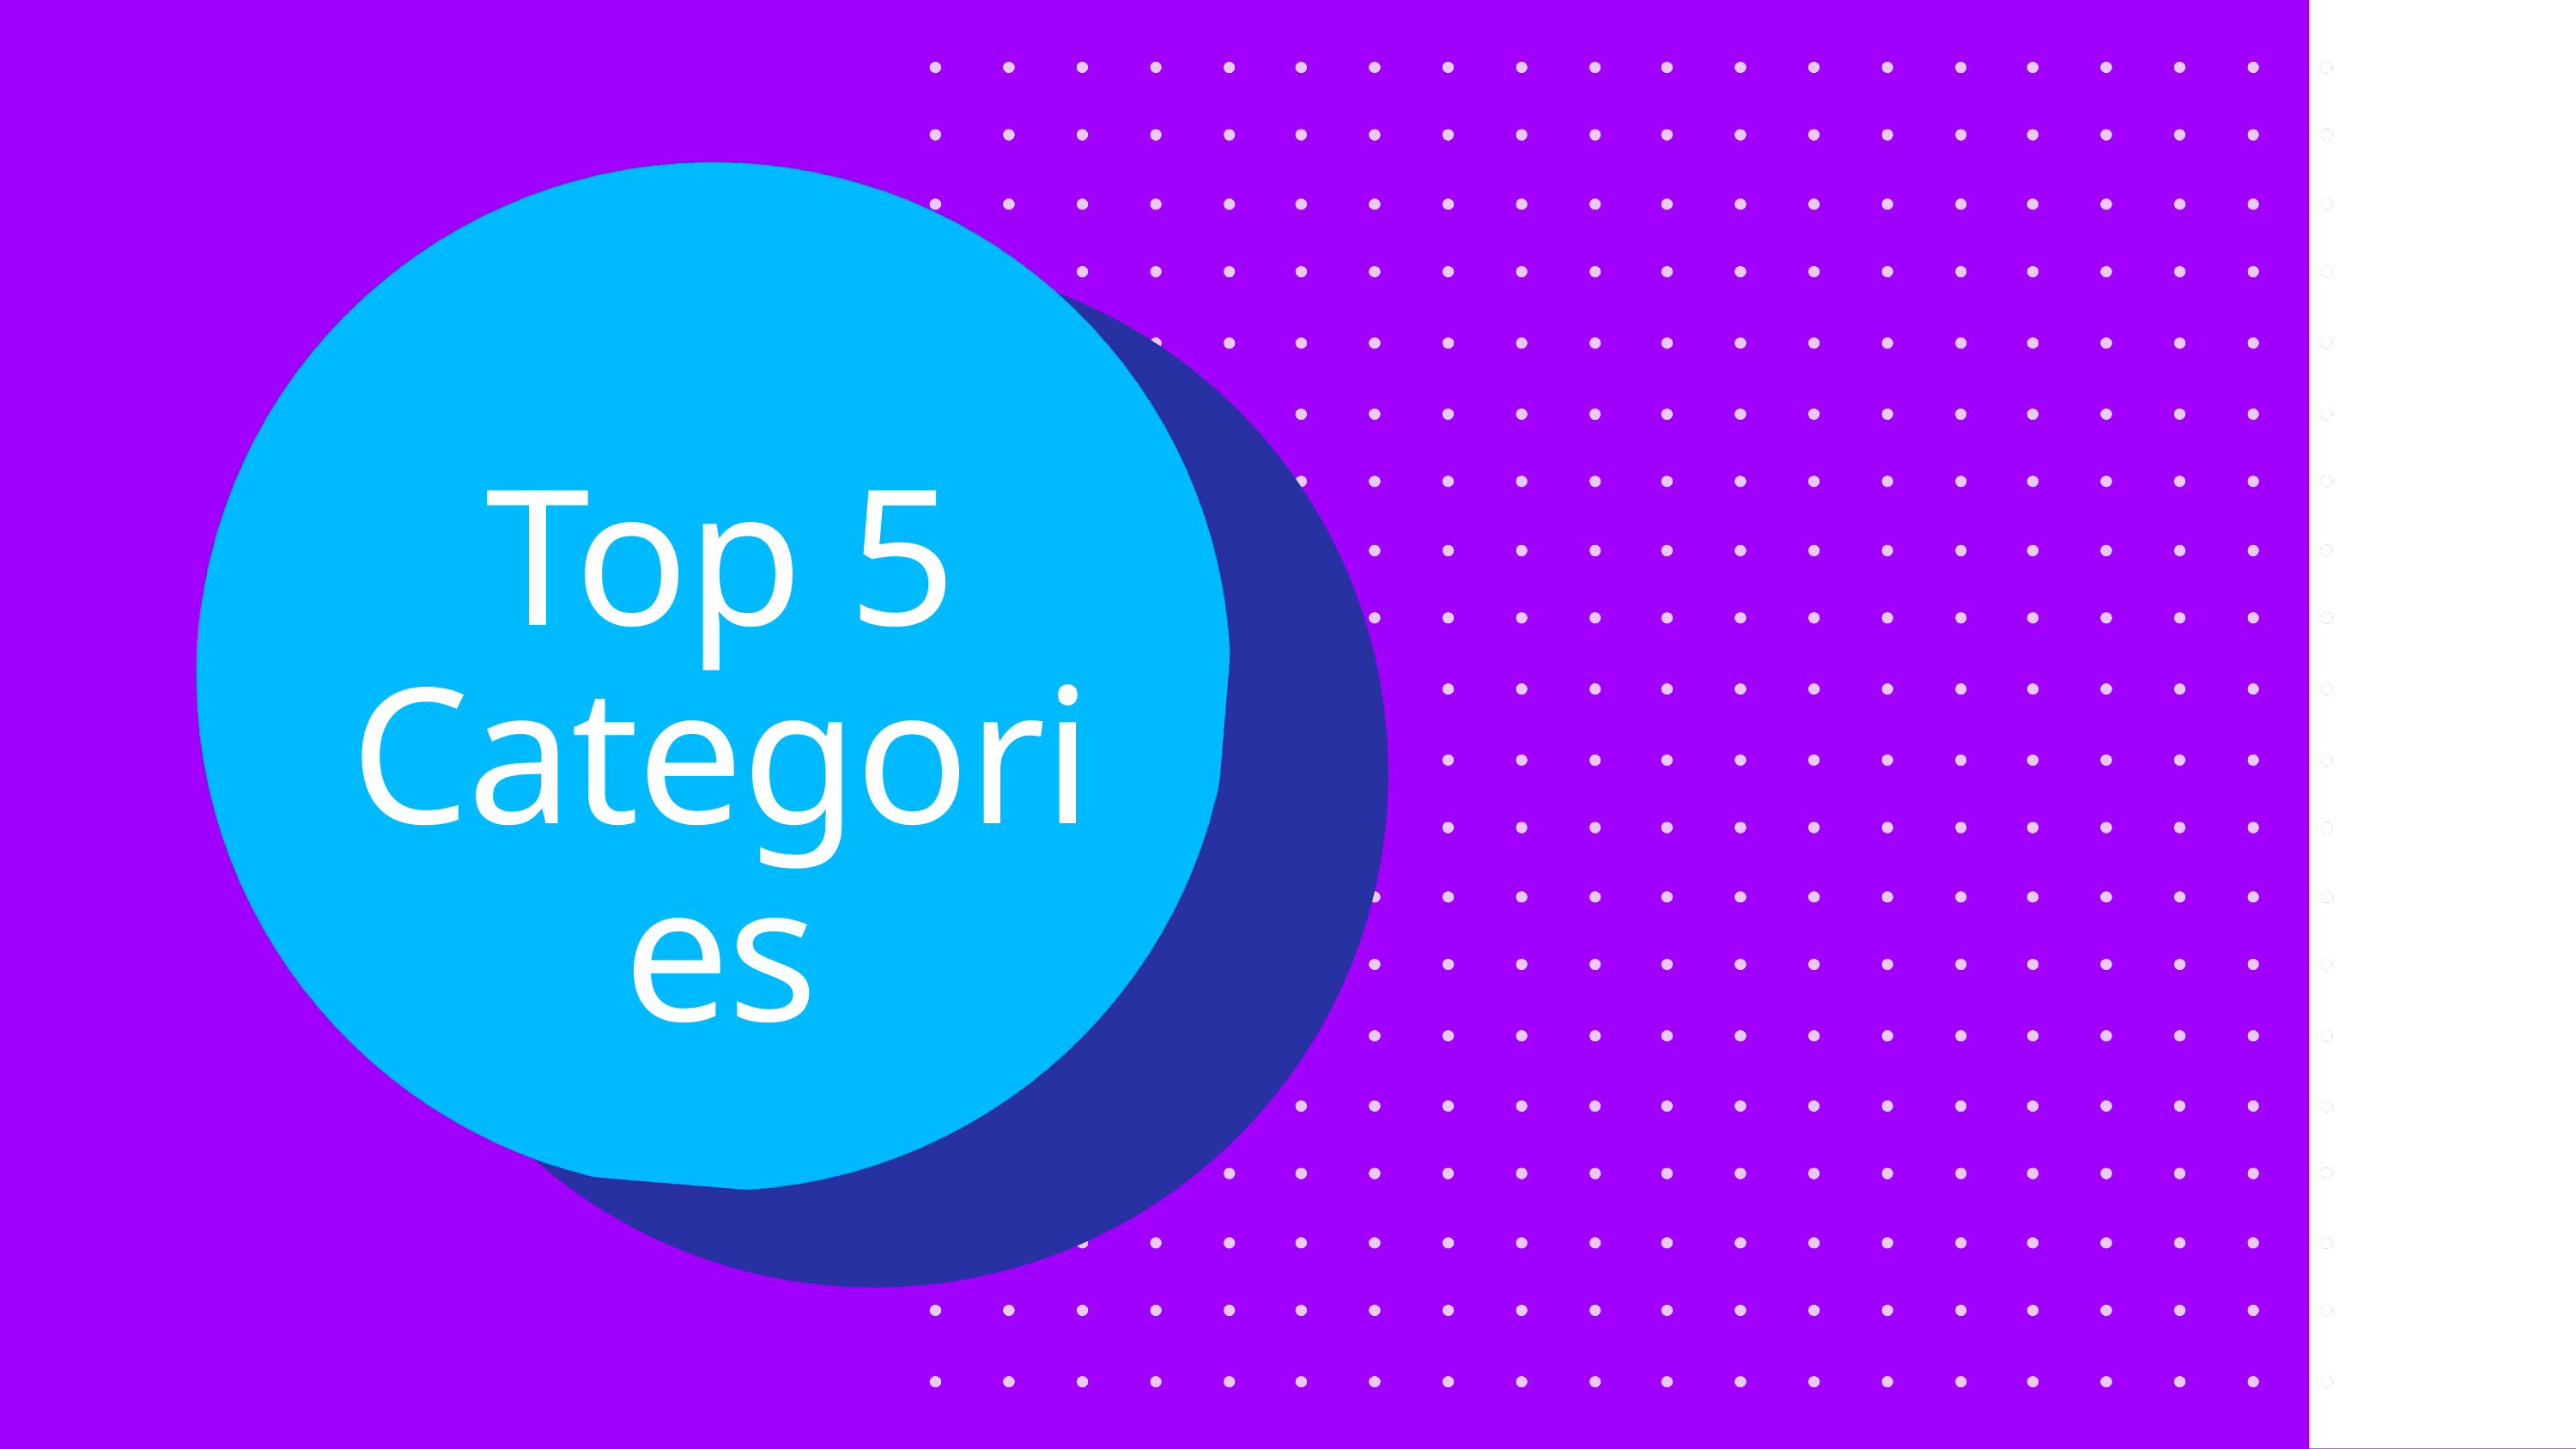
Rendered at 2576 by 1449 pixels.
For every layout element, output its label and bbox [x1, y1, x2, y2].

text_box [2309, 0, 2576, 1449]
text_box [921, 57, 2337, 1392]
text_box [155, 115, 1388, 1288]
